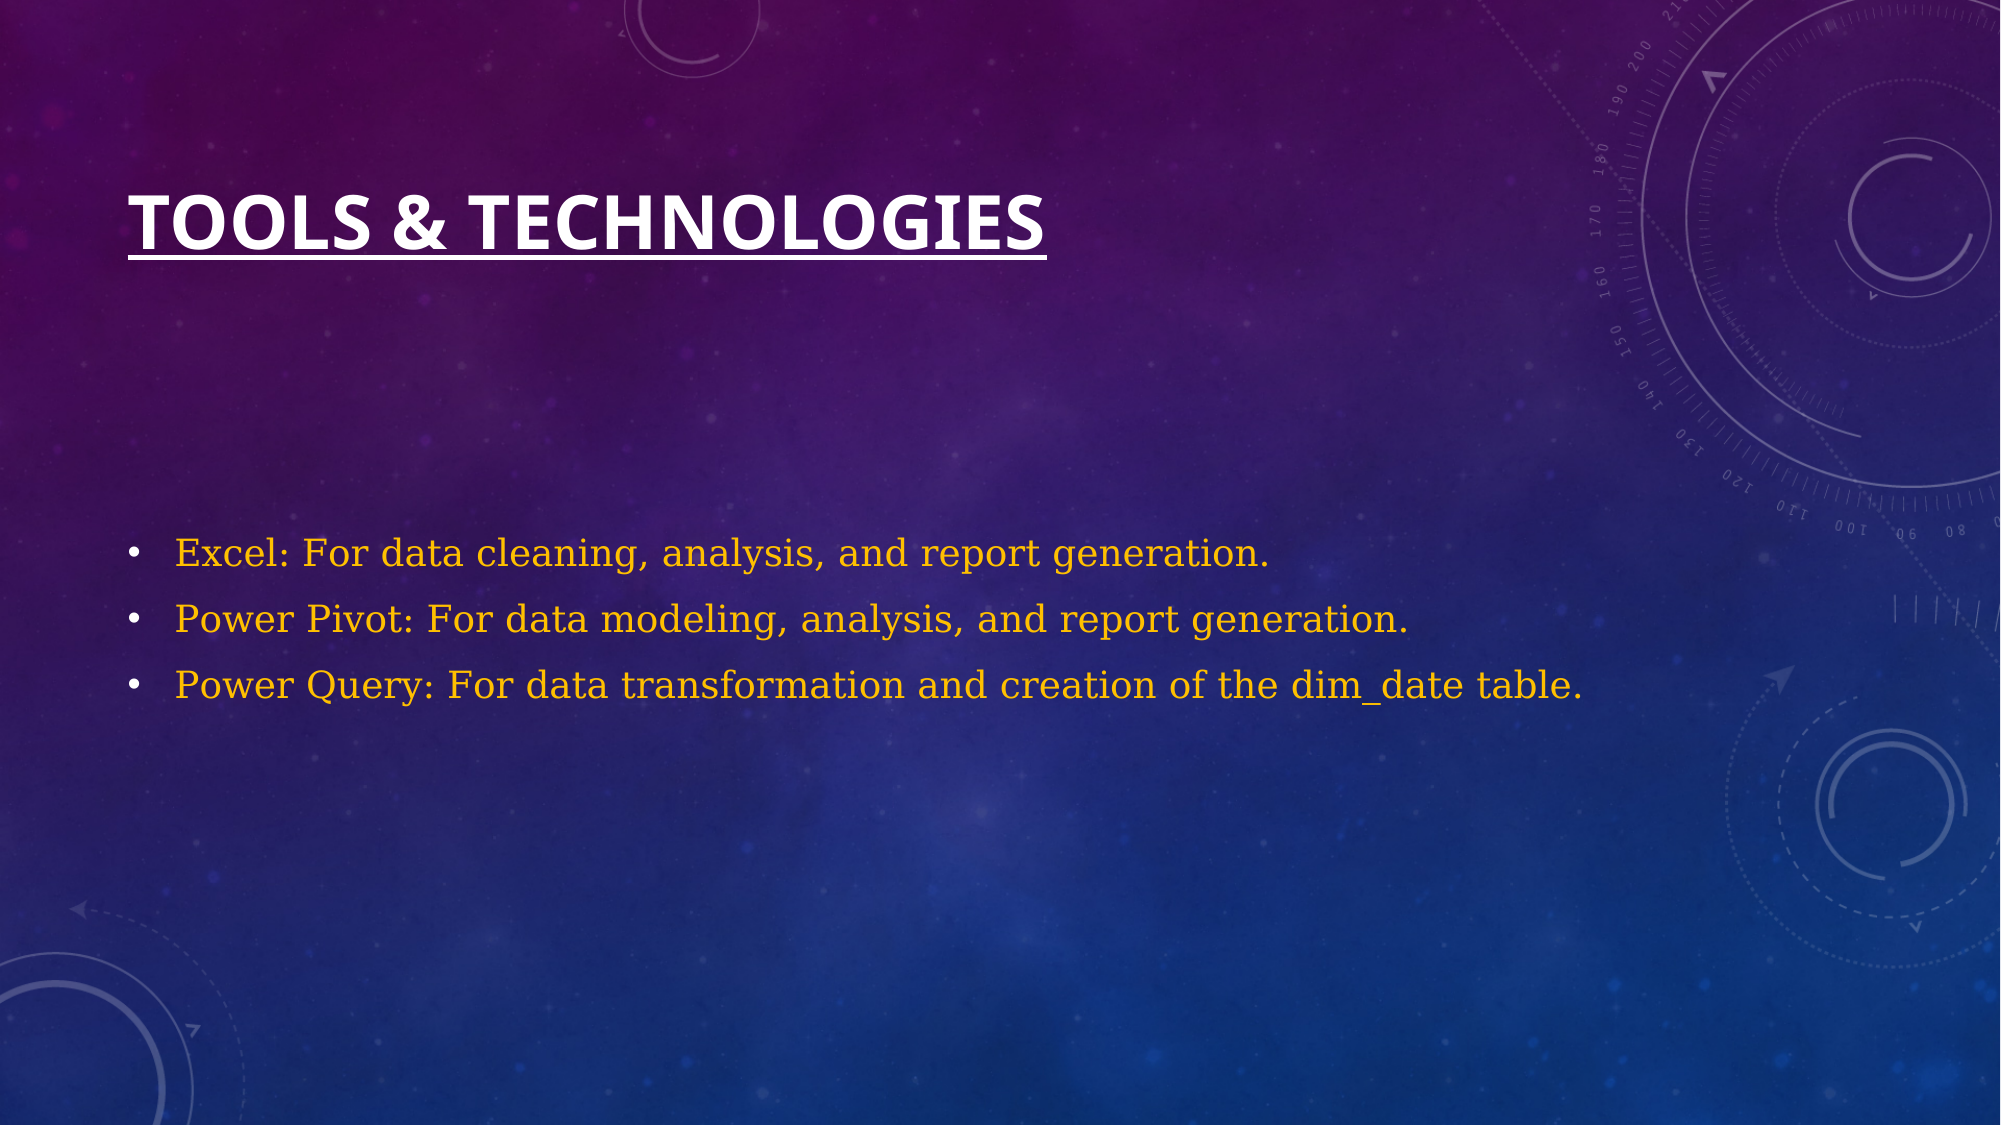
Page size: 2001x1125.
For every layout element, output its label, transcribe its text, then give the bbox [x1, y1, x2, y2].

title Tools & Technologies [112, 99, 1775, 339]
picture [0, 0, 2001, 1125]
list Excel: For data cleaning, analysis, and report generation. Power Pivot: For data modeling, analysis, and report generation. Power Query: For data transformation and creation of the dim_date table. [112, 351, 1775, 950]
